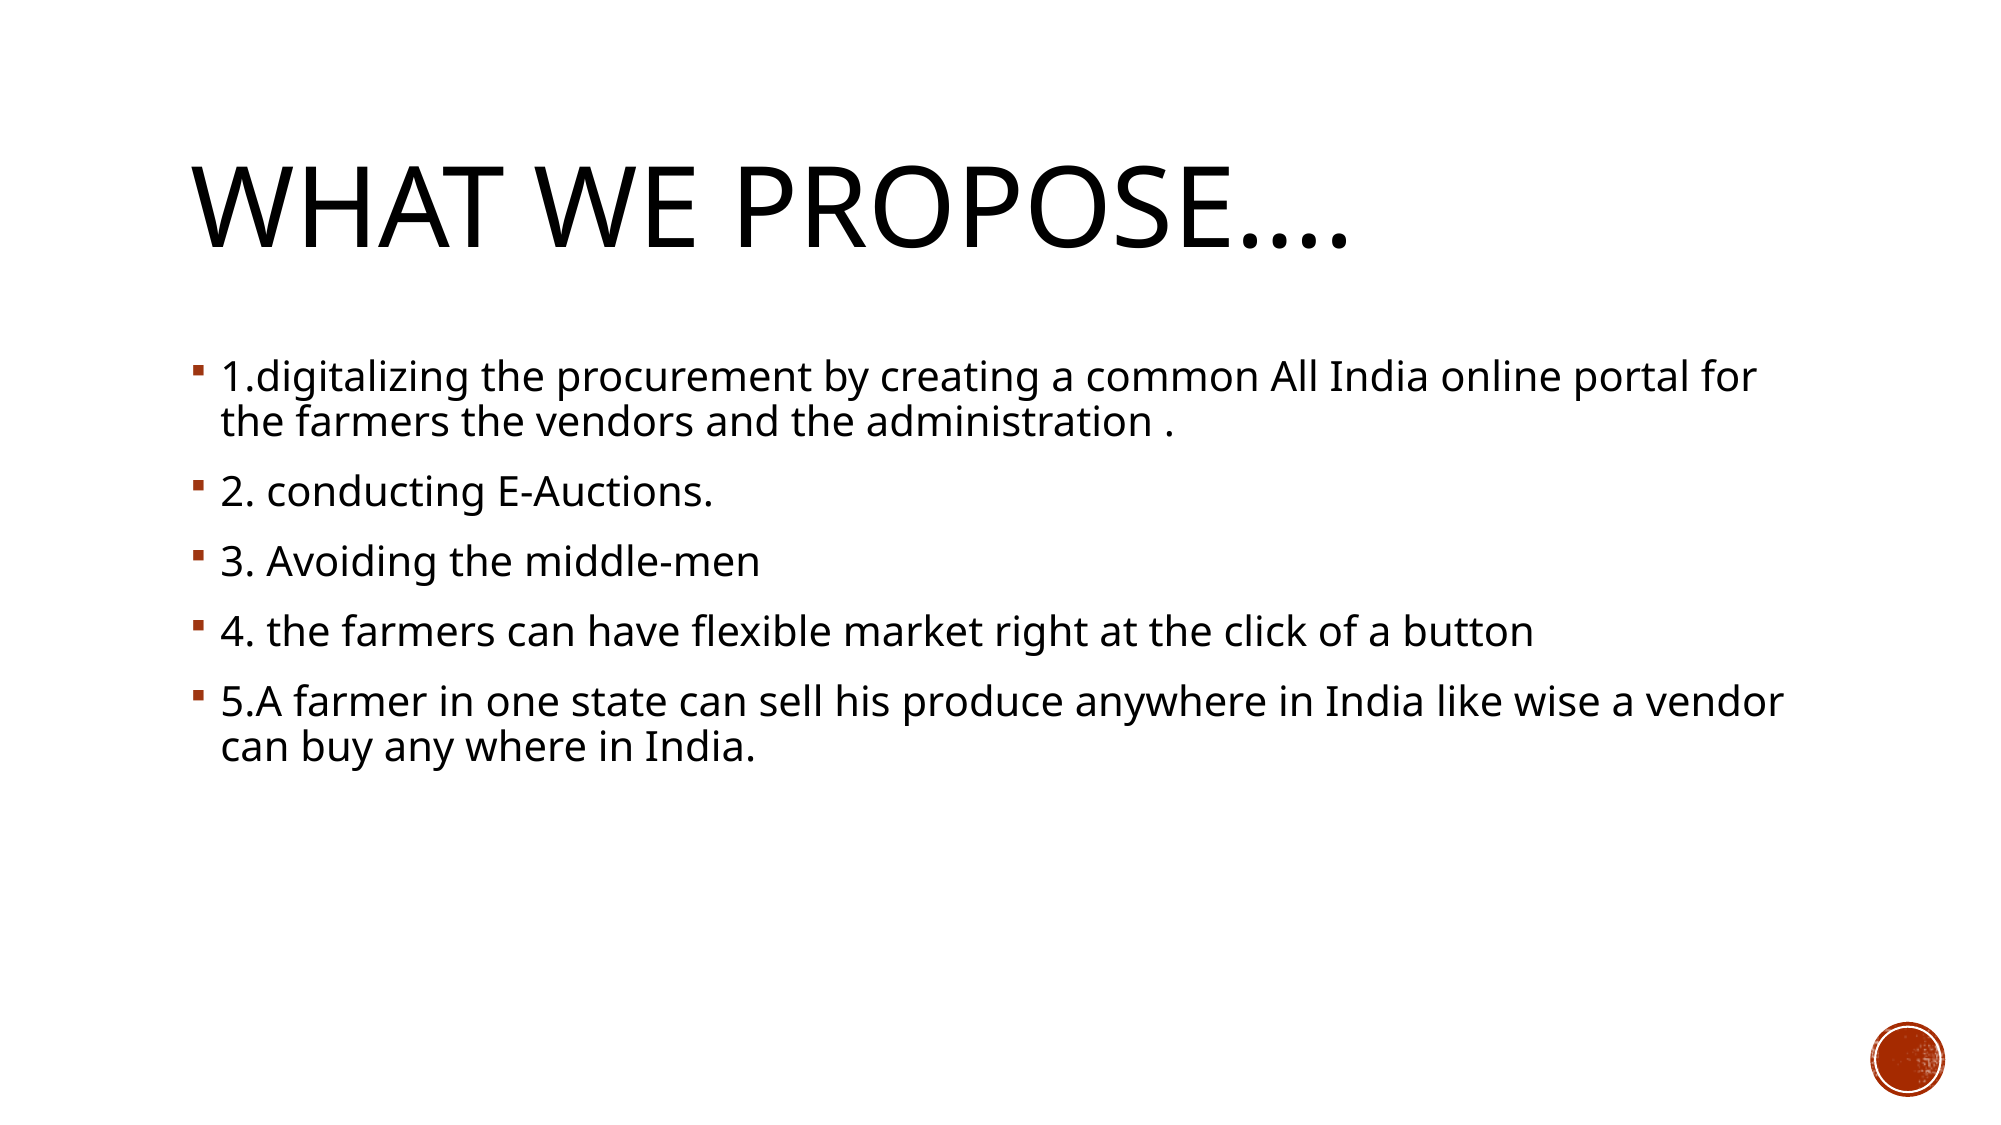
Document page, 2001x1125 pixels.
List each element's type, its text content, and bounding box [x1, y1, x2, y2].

title What we propose…. [175, 79, 1826, 344]
list 1.digitalizing the procurement by creating a common All India online portal for the farmers the vendors and the administration . 2. conducting E-Auctions. 3. Avoiding the middle-men 4. the farmers can have flexible market right at the click of a button 5.A farmer in one state can sell his produce anywhere in India like wise a vendor can buy any where in India. [175, 348, 1826, 1013]
